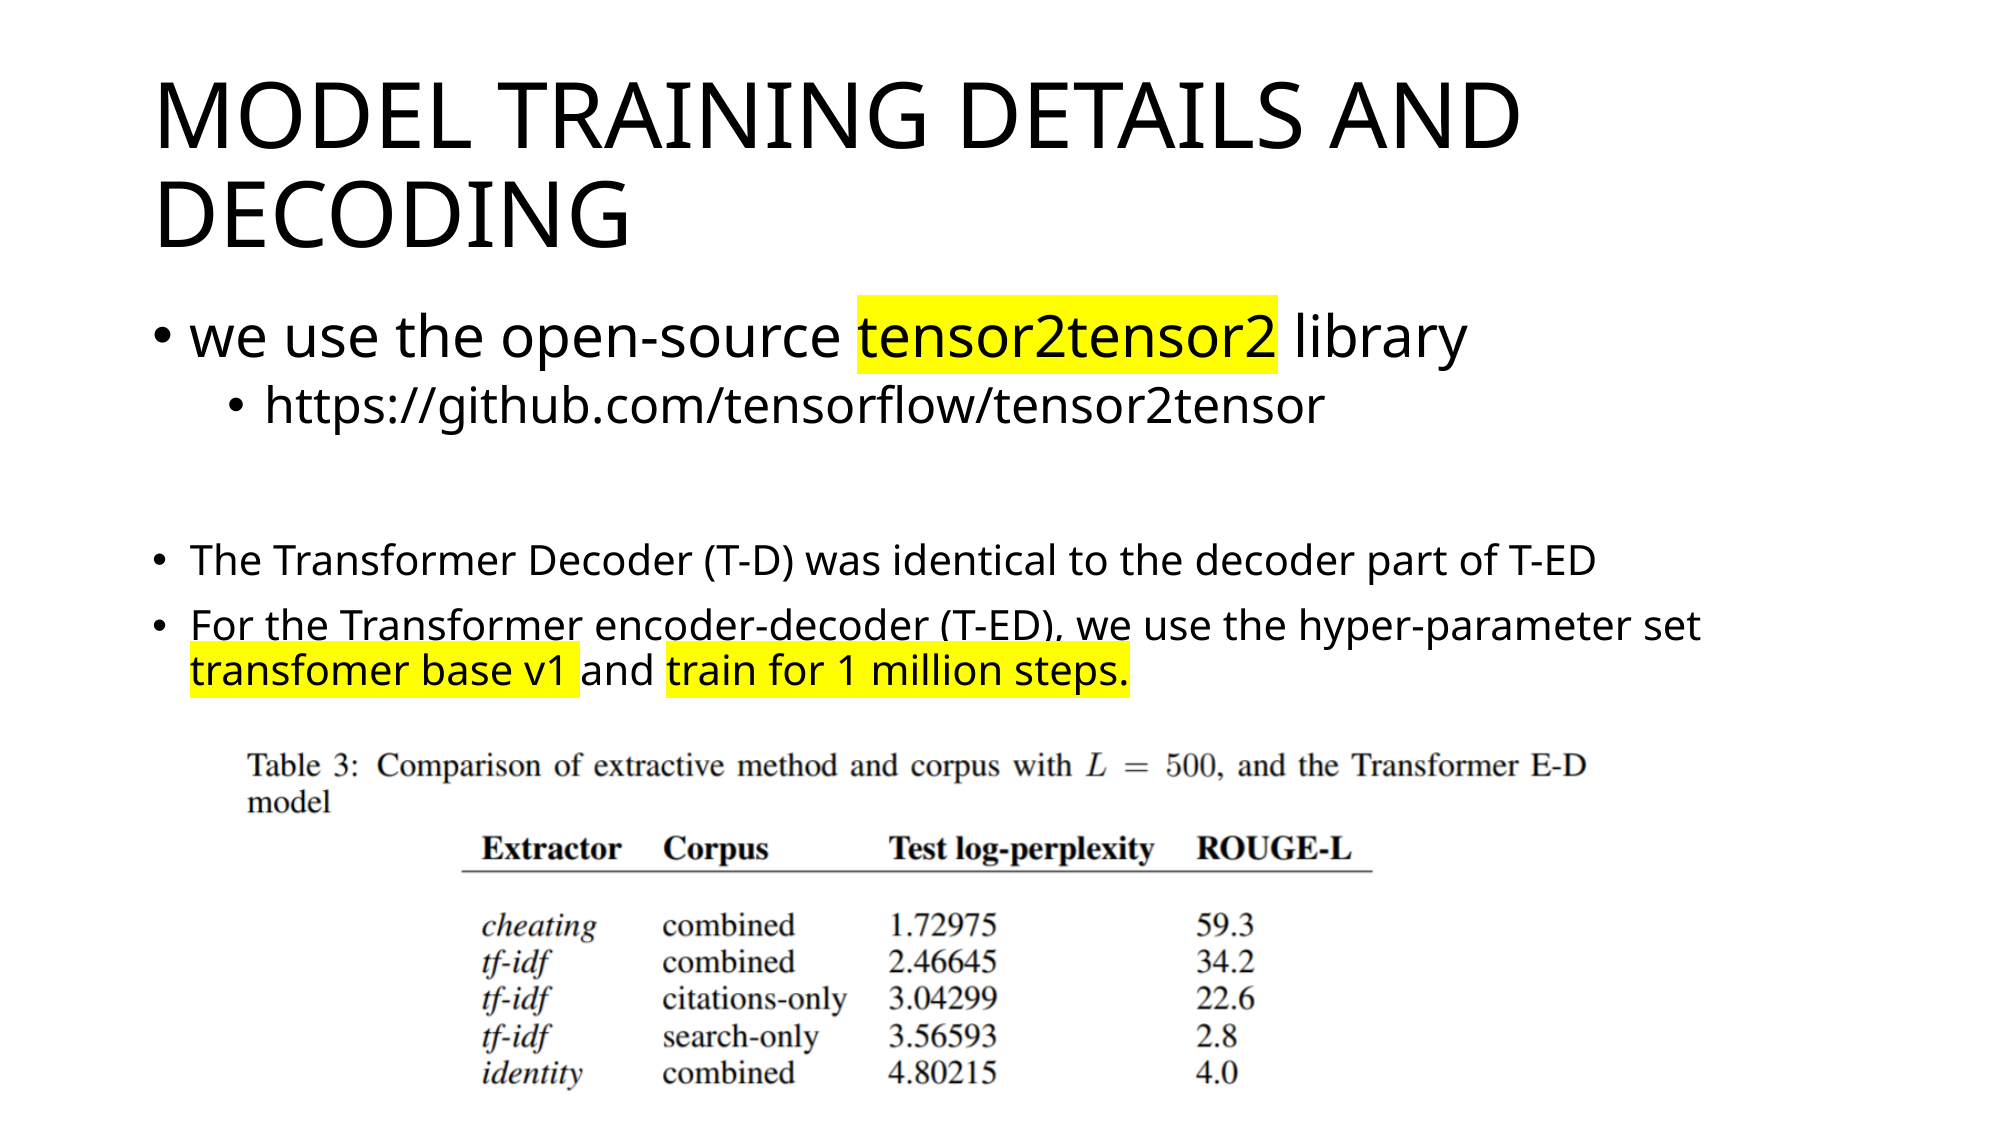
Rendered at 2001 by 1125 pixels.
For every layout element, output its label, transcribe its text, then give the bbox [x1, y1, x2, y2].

list we use the open-source tensor2tensor2 library https://github.com/tensorflow/tensor2tensor The Transformer Decoder (T-D) was identical to the decoder part of T-ED For the Transformer encoder-decoder (T-ED), we use the hyper-parameter set transfomer base v1 and train for 1 million steps. [137, 299, 1863, 1014]
picture [231, 718, 1607, 1123]
title MODEL TRAINING DETAILS AND DECODING [137, 59, 1863, 278]
